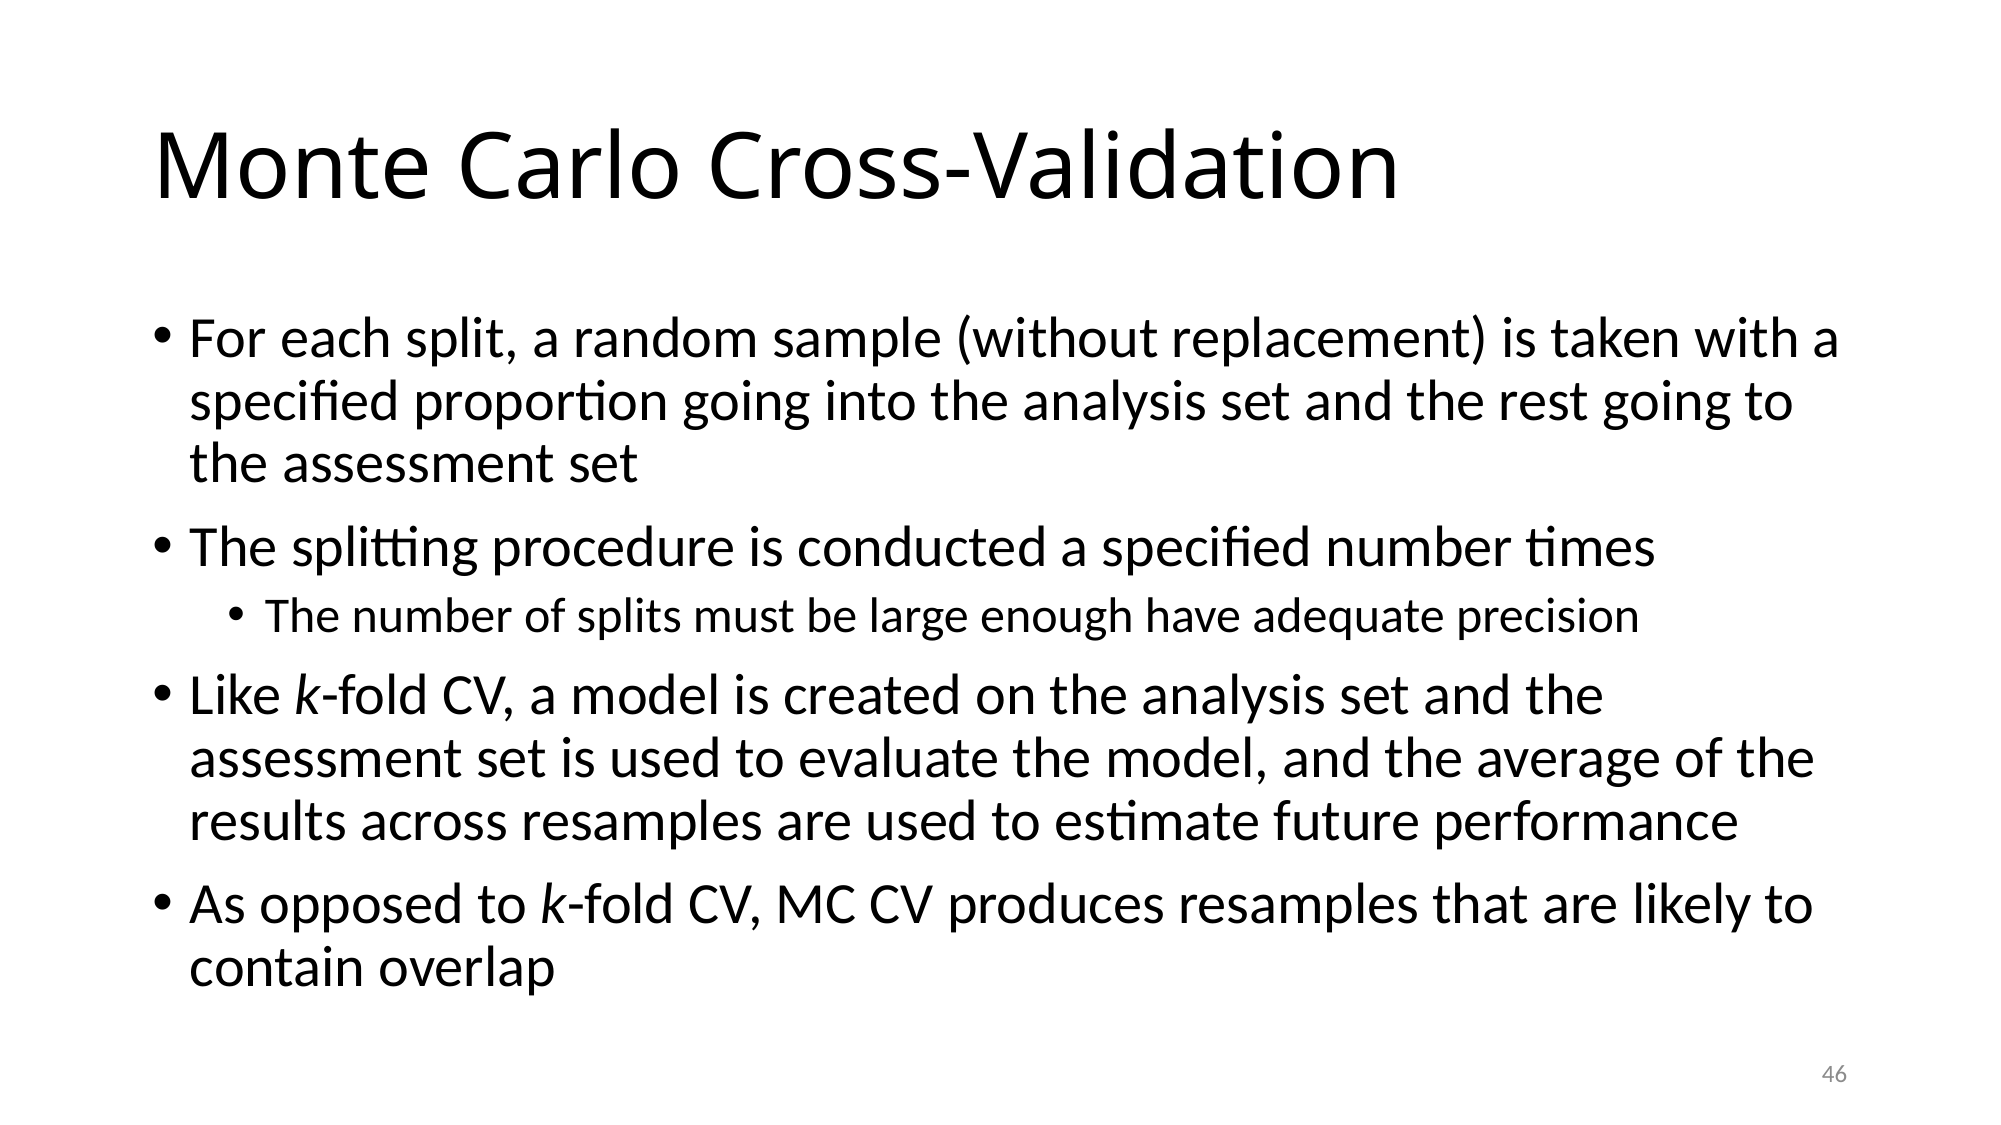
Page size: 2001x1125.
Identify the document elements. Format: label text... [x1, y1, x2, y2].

title Monte Carlo Cross-Validation [137, 59, 1863, 278]
slide_number 46 [1412, 1042, 1863, 1103]
list For each split, a random sample (without replacement) is taken with a specified proportion going into the analysis set and the rest going to the assessment set The splitting procedure is conducted a specified number times The number of splits must be large enough have adequate precision Like k-fold CV, a model is created on the analysis set and the assessment set is used to evaluate the model, and the average of the results across resamples are used to estimate future performance As opposed to k-fold CV, MC CV produces resamples that are likely to contain overlap [137, 299, 1863, 1014]
